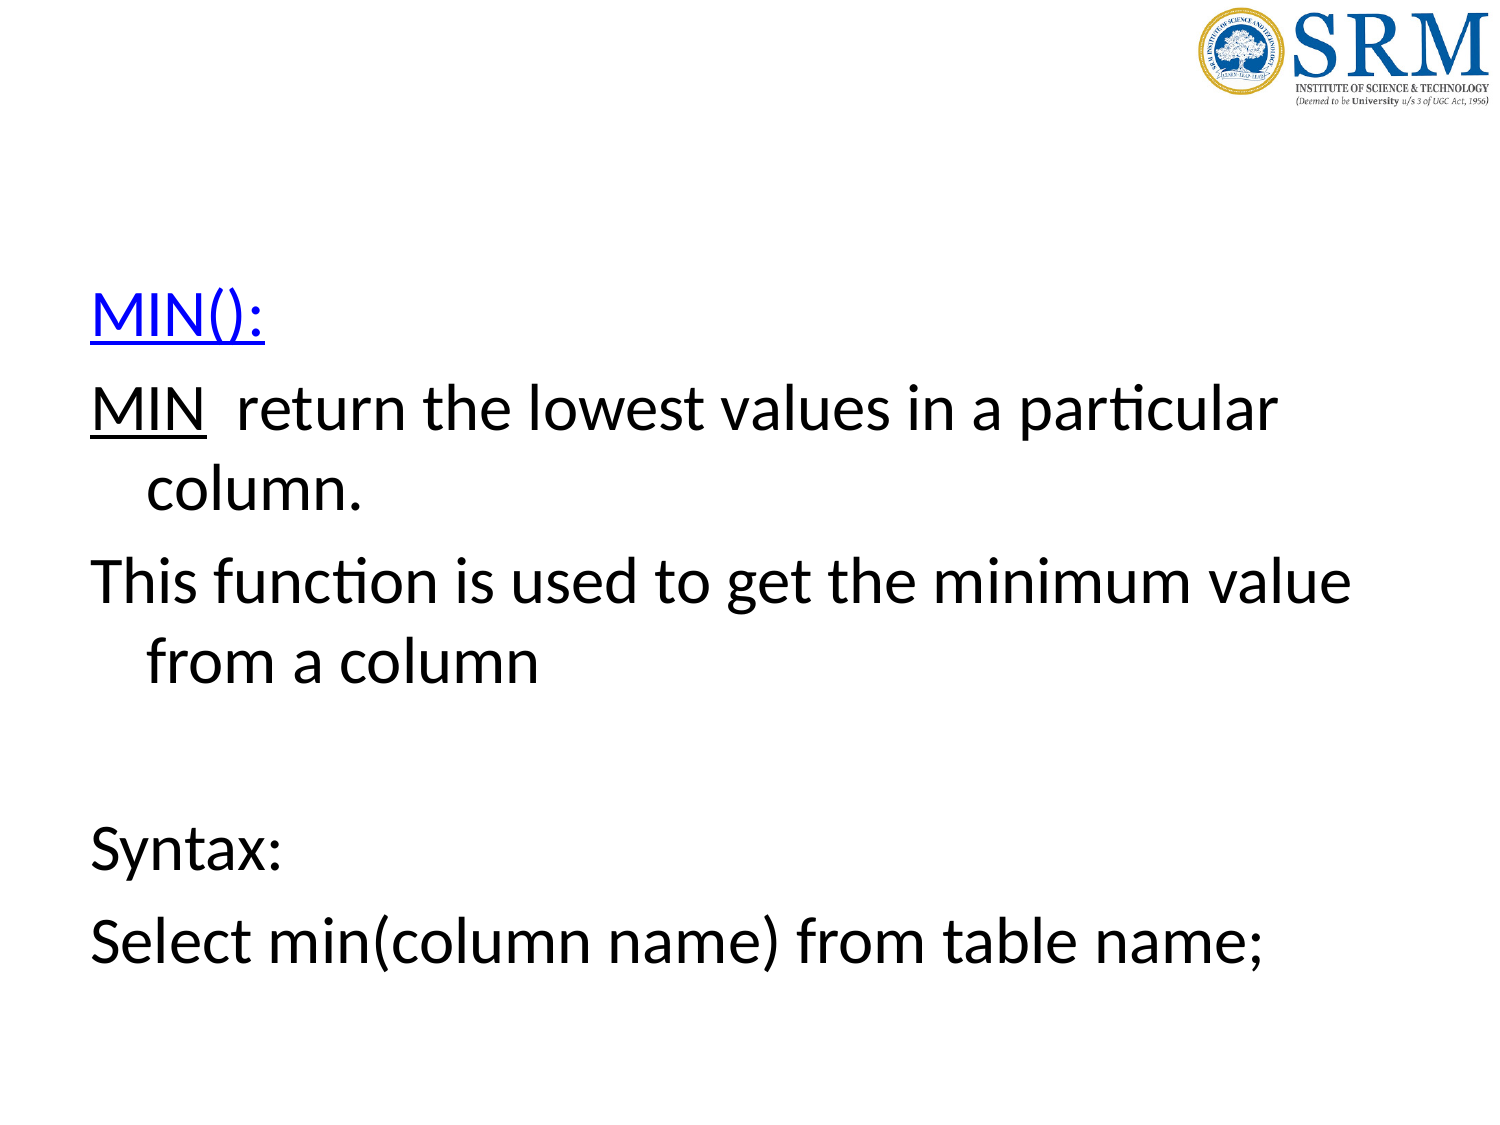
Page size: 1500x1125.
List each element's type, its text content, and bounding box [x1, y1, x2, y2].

list MIN(): MIN return the lowest values in a particular column. This function is used to get the minimum value from a column Syntax: Select min(column name) from table name; [75, 262, 1425, 1005]
picture [1192, 6, 1495, 112]
